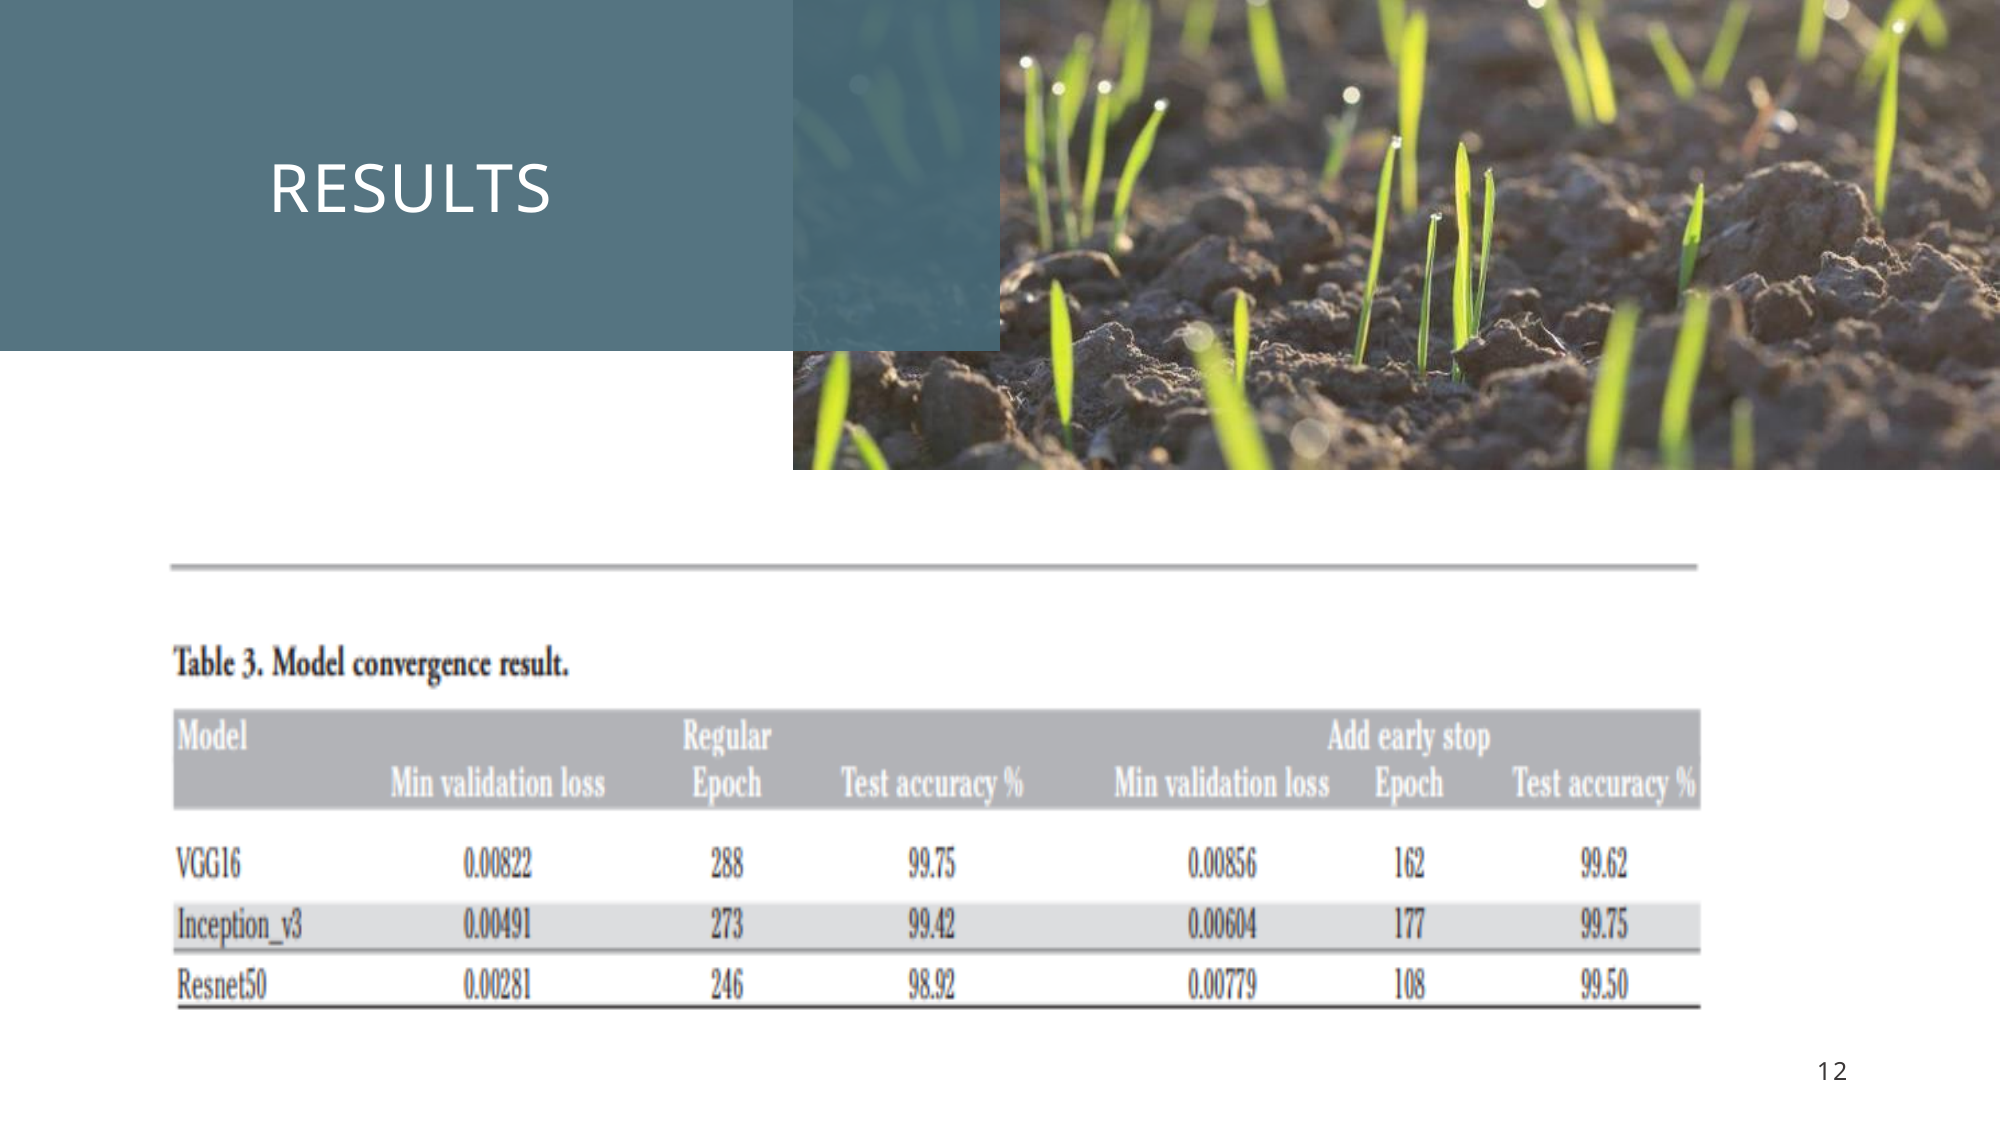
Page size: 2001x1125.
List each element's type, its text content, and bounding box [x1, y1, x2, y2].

picture [137, 562, 1741, 1057]
slide_number 12 [1412, 1042, 1863, 1103]
picture [793, 0, 2000, 470]
text_box [0, 0, 793, 352]
list Results [23, 122, 793, 235]
